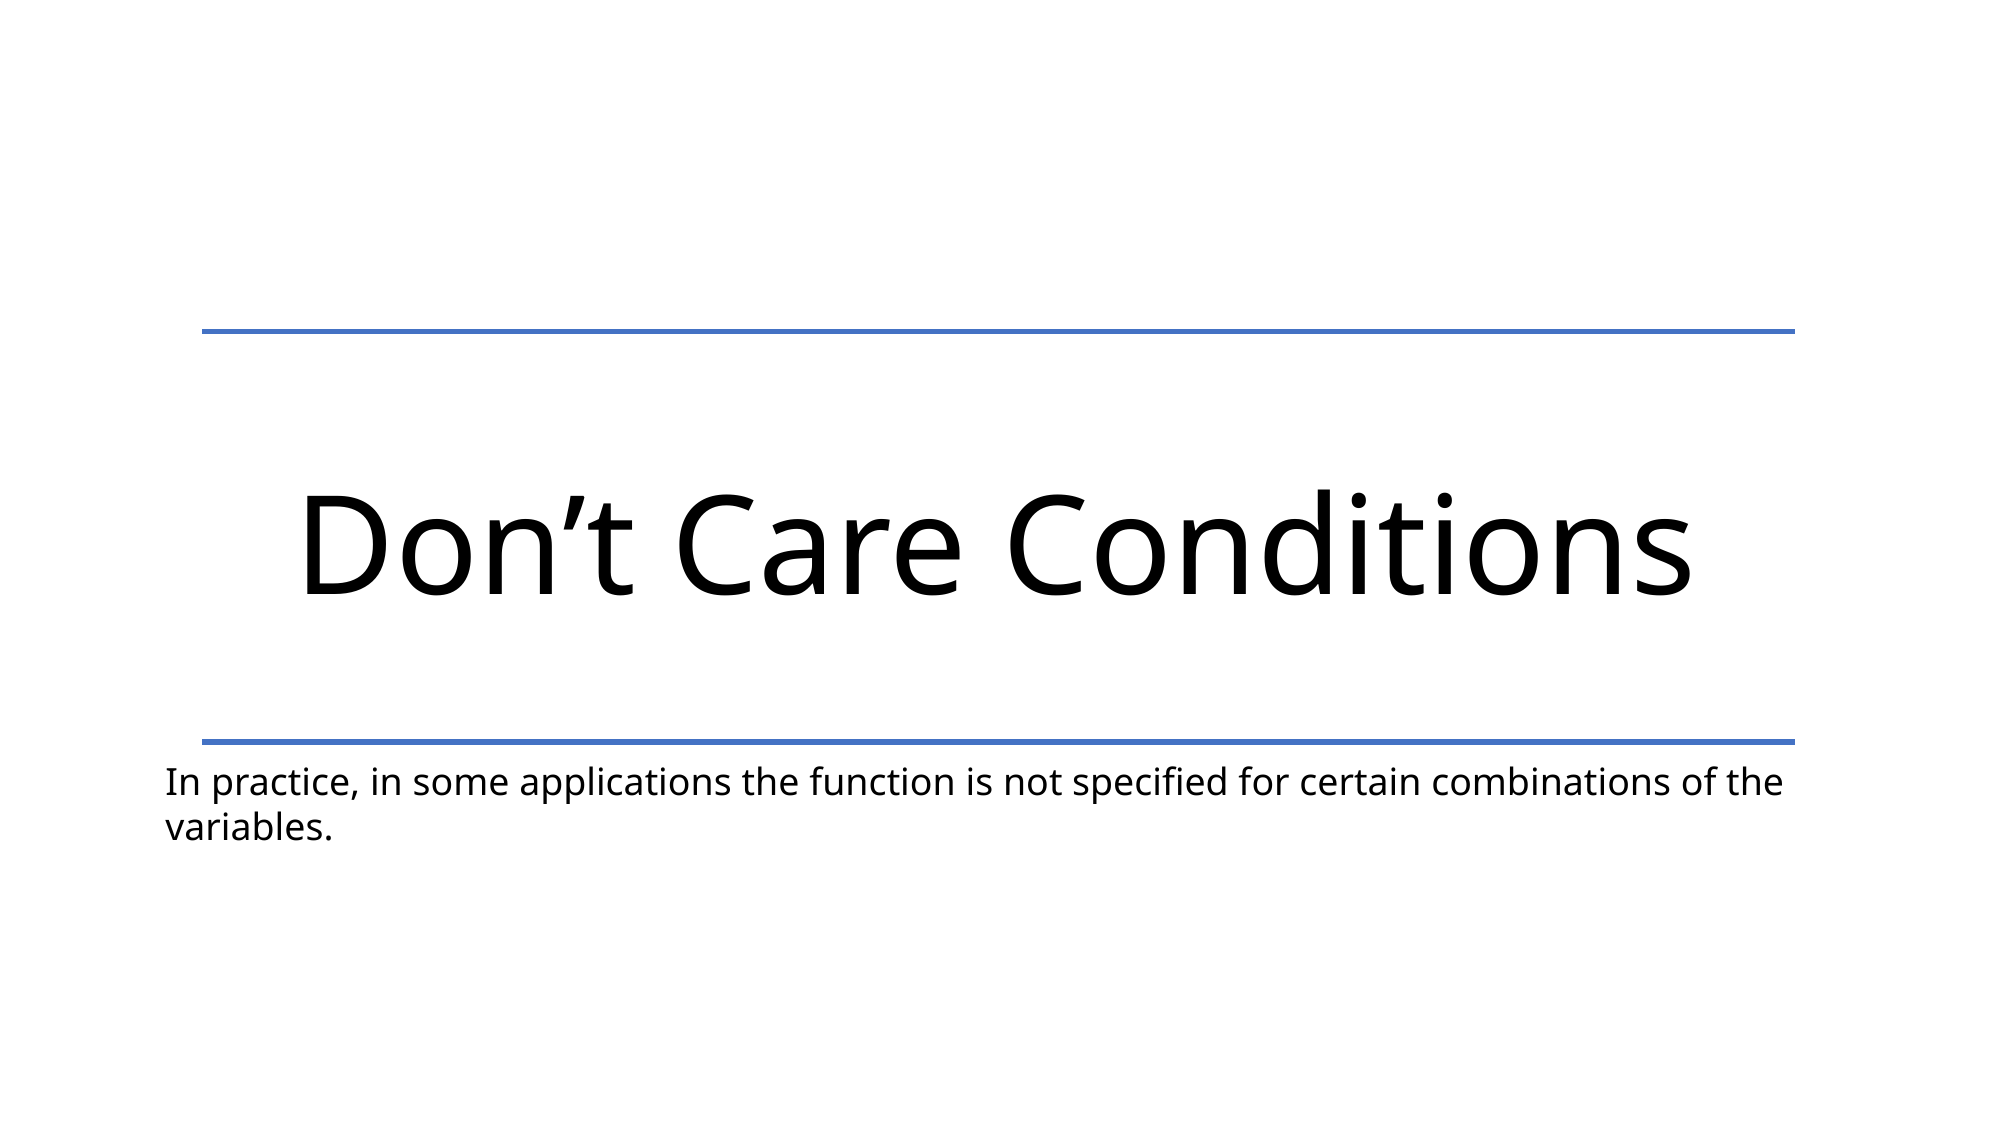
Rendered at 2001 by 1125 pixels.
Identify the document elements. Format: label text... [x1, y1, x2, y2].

text_box In practice, in some applications the function is not specified for certain combinations of the variables. [150, 750, 1875, 856]
text_box Don’t Care Conditions [0, 450, 1997, 630]
